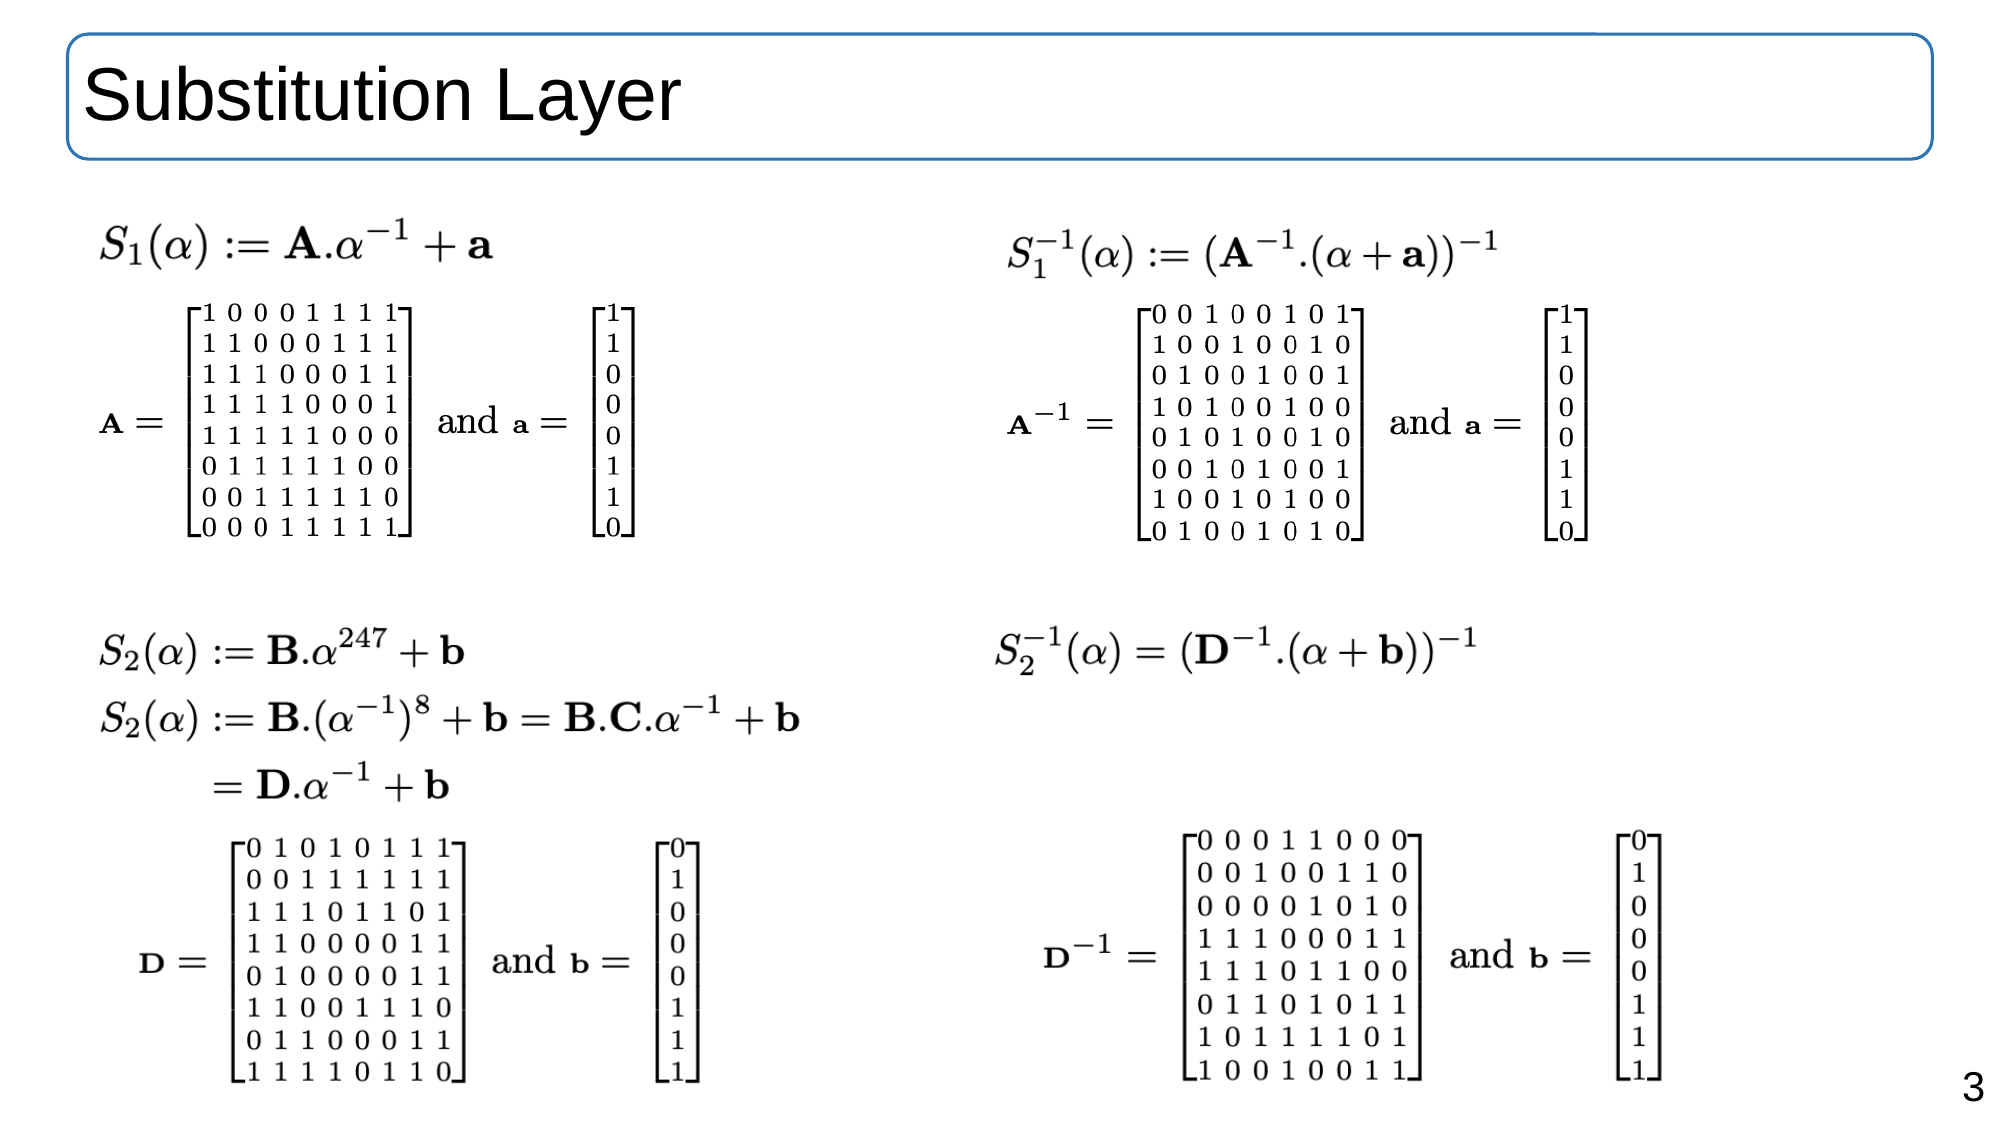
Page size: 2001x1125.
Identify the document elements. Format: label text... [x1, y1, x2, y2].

picture [80, 605, 484, 683]
picture [999, 304, 1602, 544]
picture [1039, 817, 1670, 1089]
picture [94, 193, 643, 556]
title Substitution Layer [67, 34, 1933, 160]
picture [979, 216, 1520, 295]
picture [94, 689, 816, 1099]
picture [979, 618, 1499, 690]
